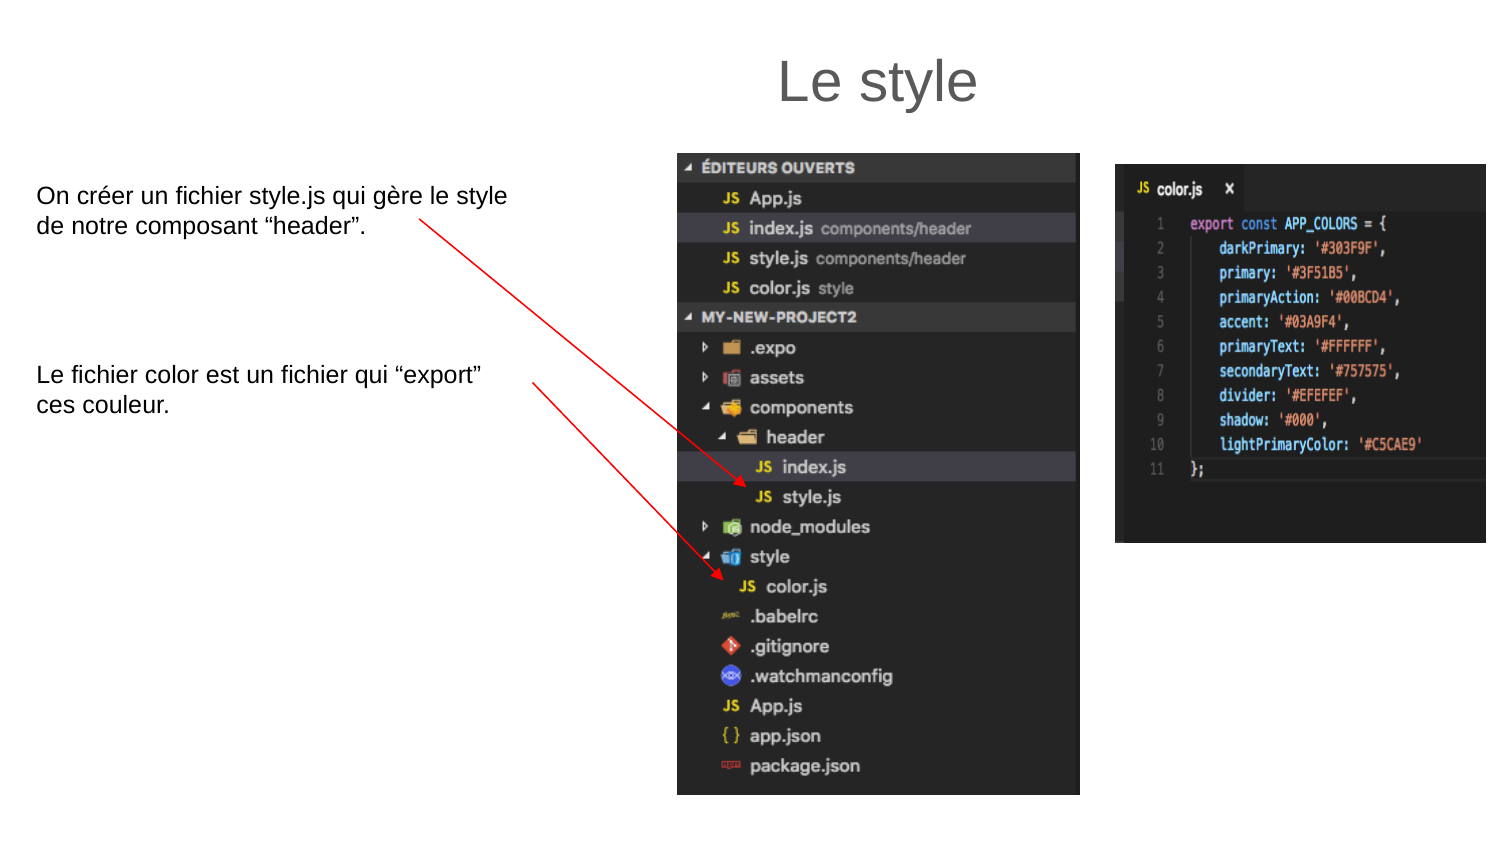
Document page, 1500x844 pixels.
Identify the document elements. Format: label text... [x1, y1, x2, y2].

subtitle Le style [574, 28, 1183, 129]
picture [1114, 164, 1486, 543]
picture [677, 152, 1081, 795]
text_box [532, 382, 724, 581]
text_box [418, 218, 747, 488]
text_box On créer un fichier style.js qui gère le style de notre composant “header”. Le fichier color est un fichier qui “export” ces couleur. [21, 164, 543, 784]
